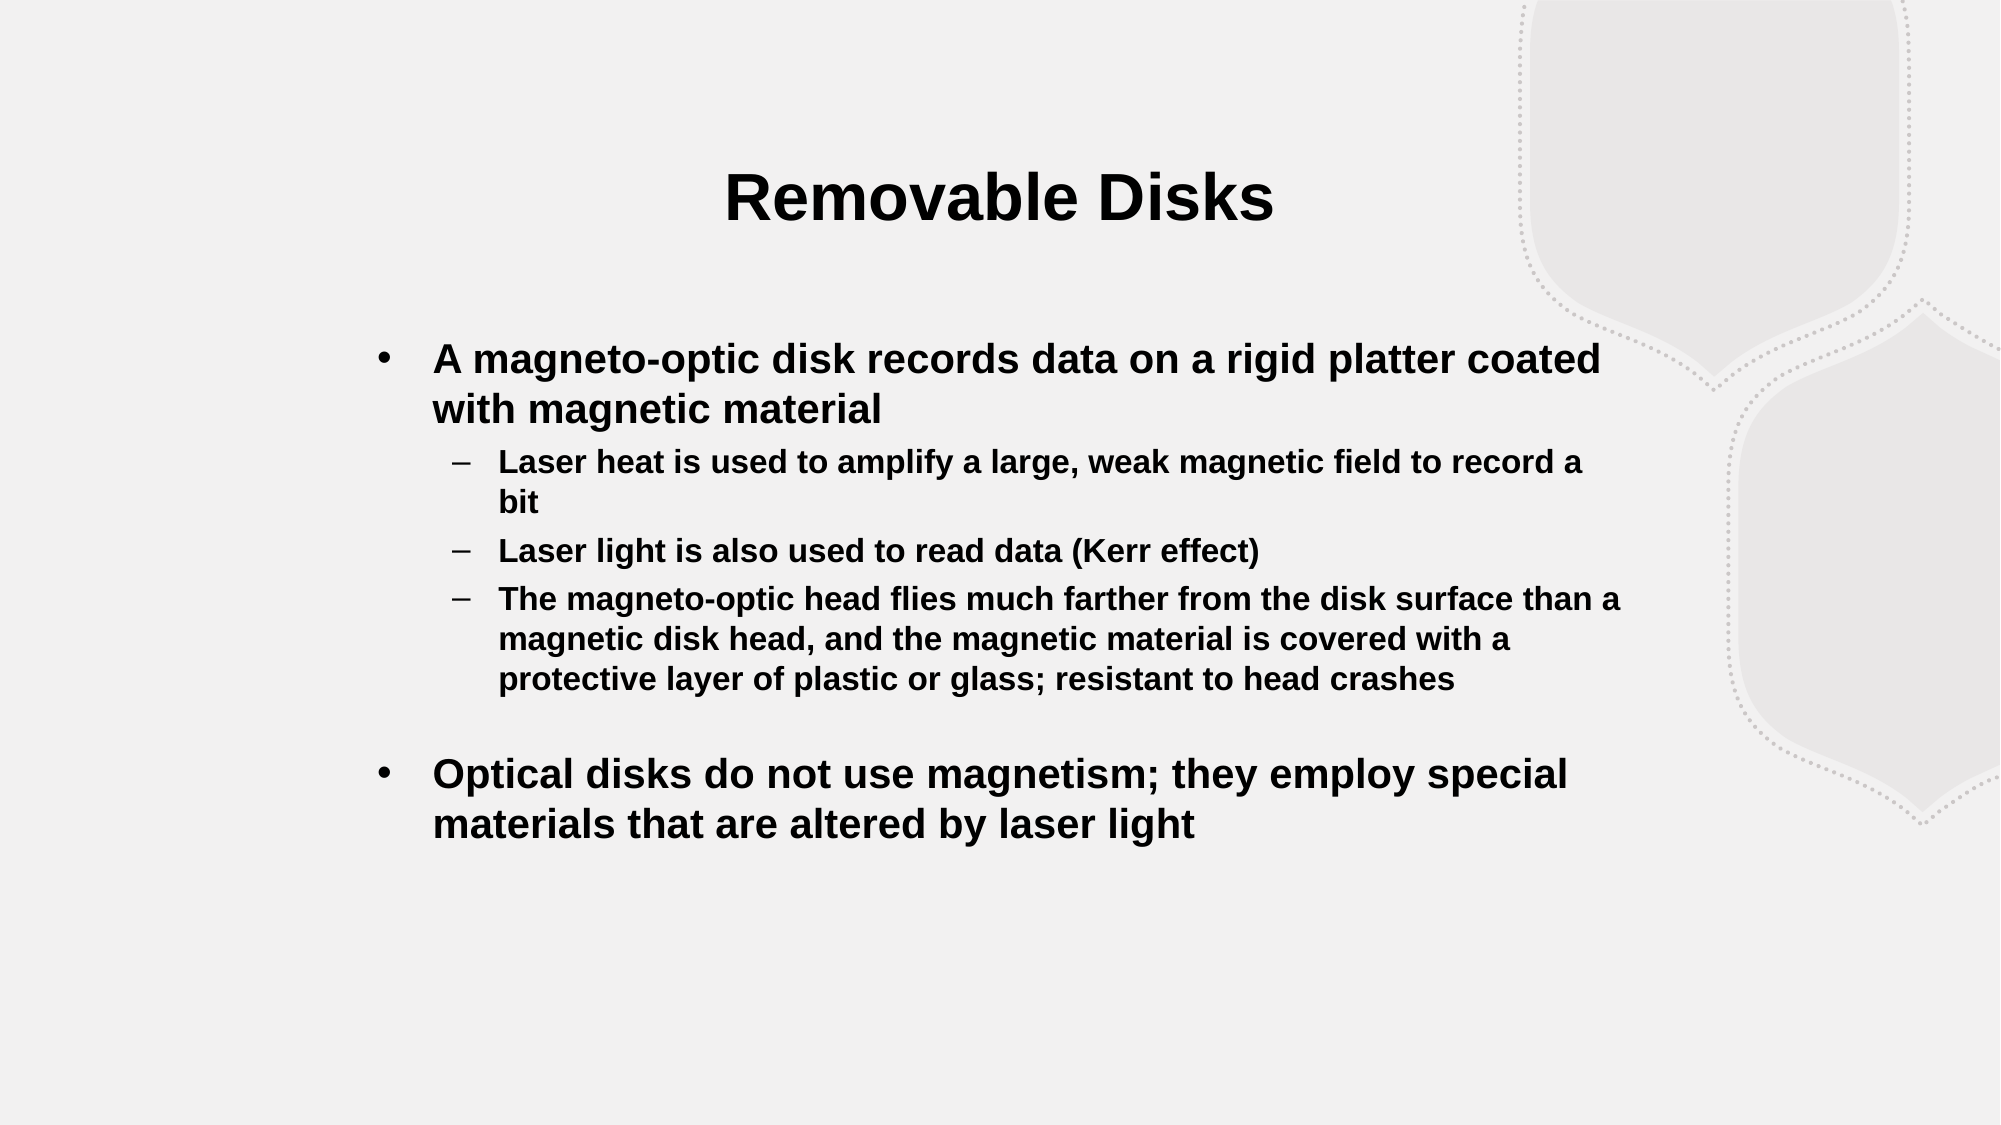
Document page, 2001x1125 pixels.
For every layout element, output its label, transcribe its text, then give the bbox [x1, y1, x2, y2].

text_box Removable Disks [362, 99, 1638, 288]
text_box A magneto-optic disk records data on a rigid platter coated with magnetic material Laser heat is used to amplify a large, weak magnetic field to record a bit Laser light is also used to read data (Kerr effect) The magneto-optic head flies much farther from the disk surface than a magnetic disk head, and the magnetic material is covered with a protective layer of plastic or glass; resistant to head crashes Optical disks do not use magnetism; they employ special materials that are altered by laser light [362, 324, 1638, 1000]
